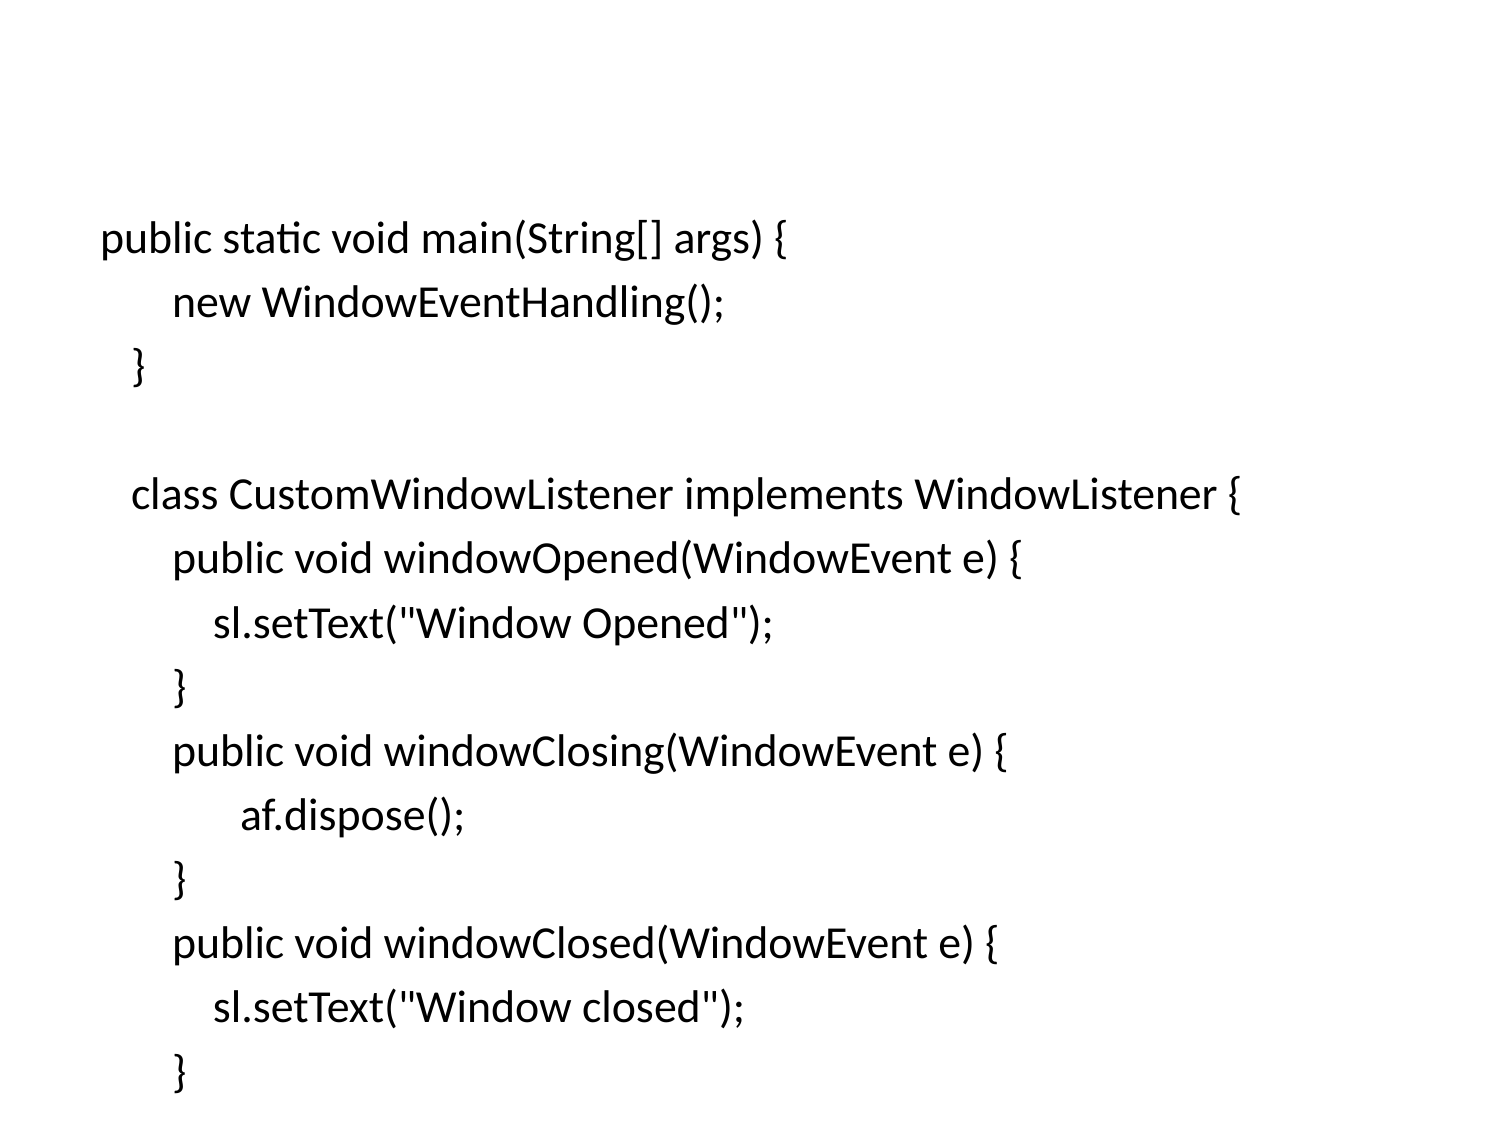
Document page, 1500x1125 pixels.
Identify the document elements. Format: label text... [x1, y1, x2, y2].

list public static void main(String[] args) { new WindowEventHandling(); } class CustomWindowListener implements WindowListener { public void windowOpened(WindowEvent e) { sl.setText("Window Opened"); } public void windowClosing(WindowEvent e) { af.dispose(); } public void windowClosed(WindowEvent e) { sl.setText("Window closed"); } [75, 200, 1425, 943]
